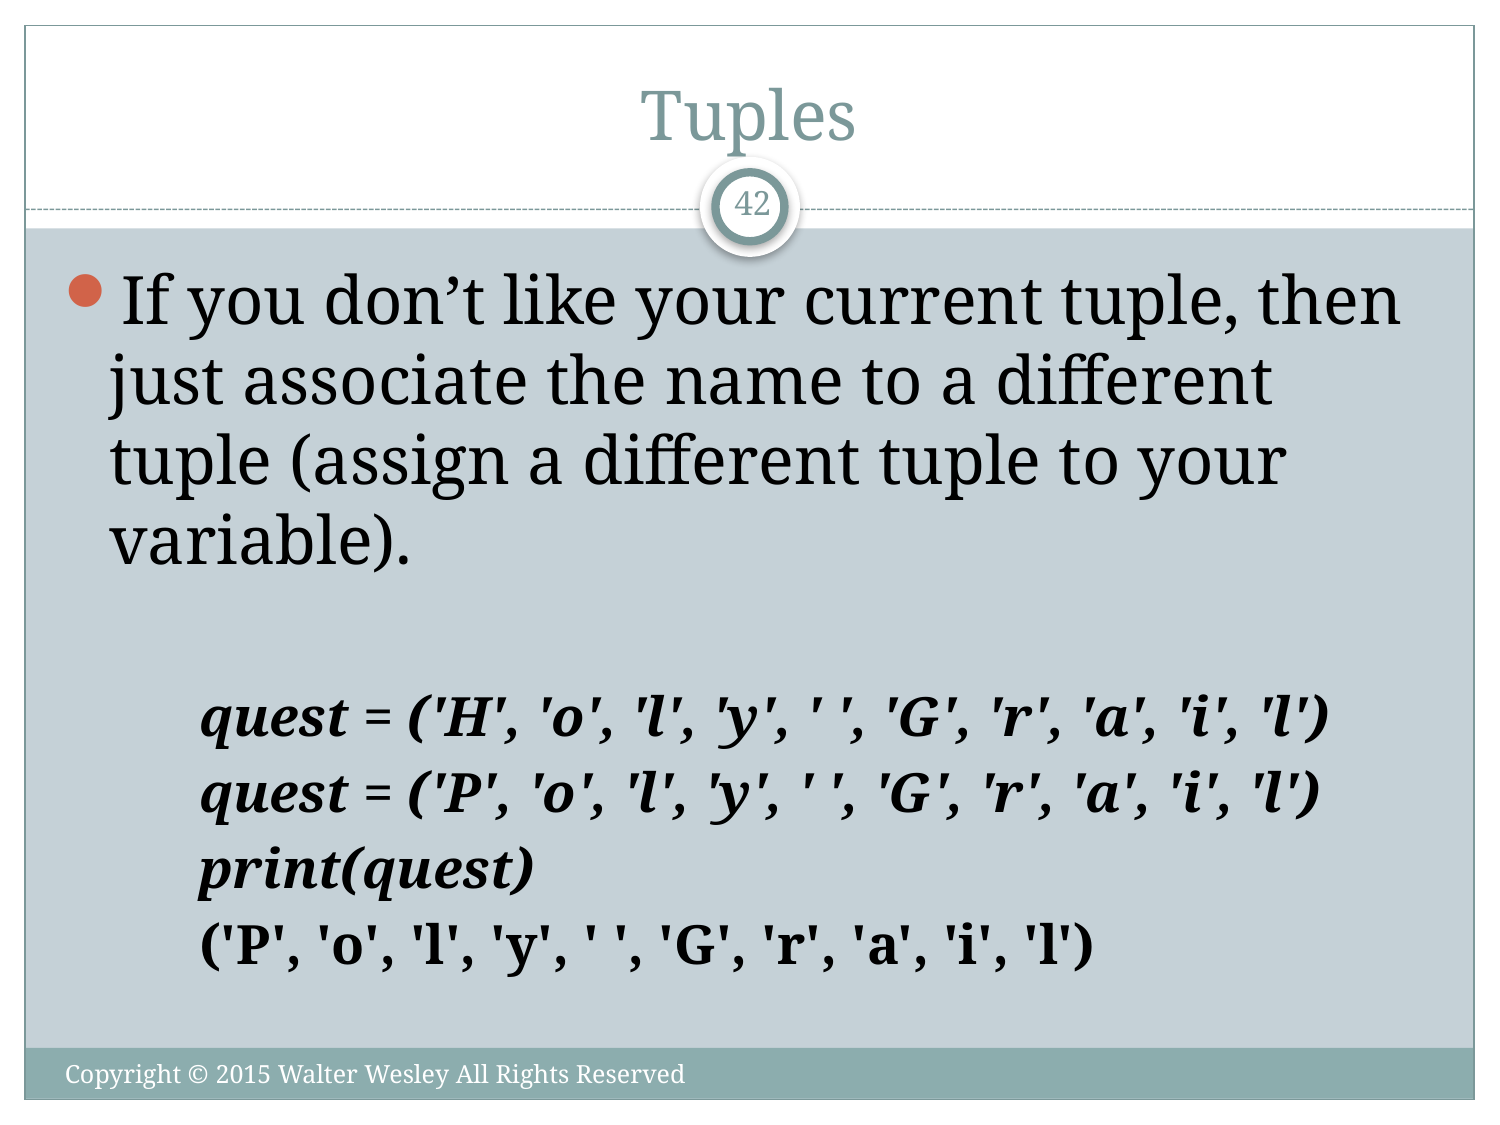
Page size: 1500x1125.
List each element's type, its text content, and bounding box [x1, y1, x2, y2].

slide_number 42 [715, 168, 791, 241]
list If you don’t like your current tuple, then just associate the name to a different tuple (assign a different tuple to your variable). quest = ('H', 'o', 'l', 'y', ' ', 'G', 'r', 'a', 'i', 'l') quest = ('P', 'o', 'l', 'y', ' ', 'G', 'r', 'a', 'i', 'l') print(quest) ('P', 'o', 'l', 'y', ' ', 'G', 'r', 'a', 'i', 'l') [49, 250, 1445, 1001]
footer Copyright © 2015 Walter Wesley All Rights Reserved [50, 1051, 763, 1112]
title Tuples [49, 37, 1450, 162]
